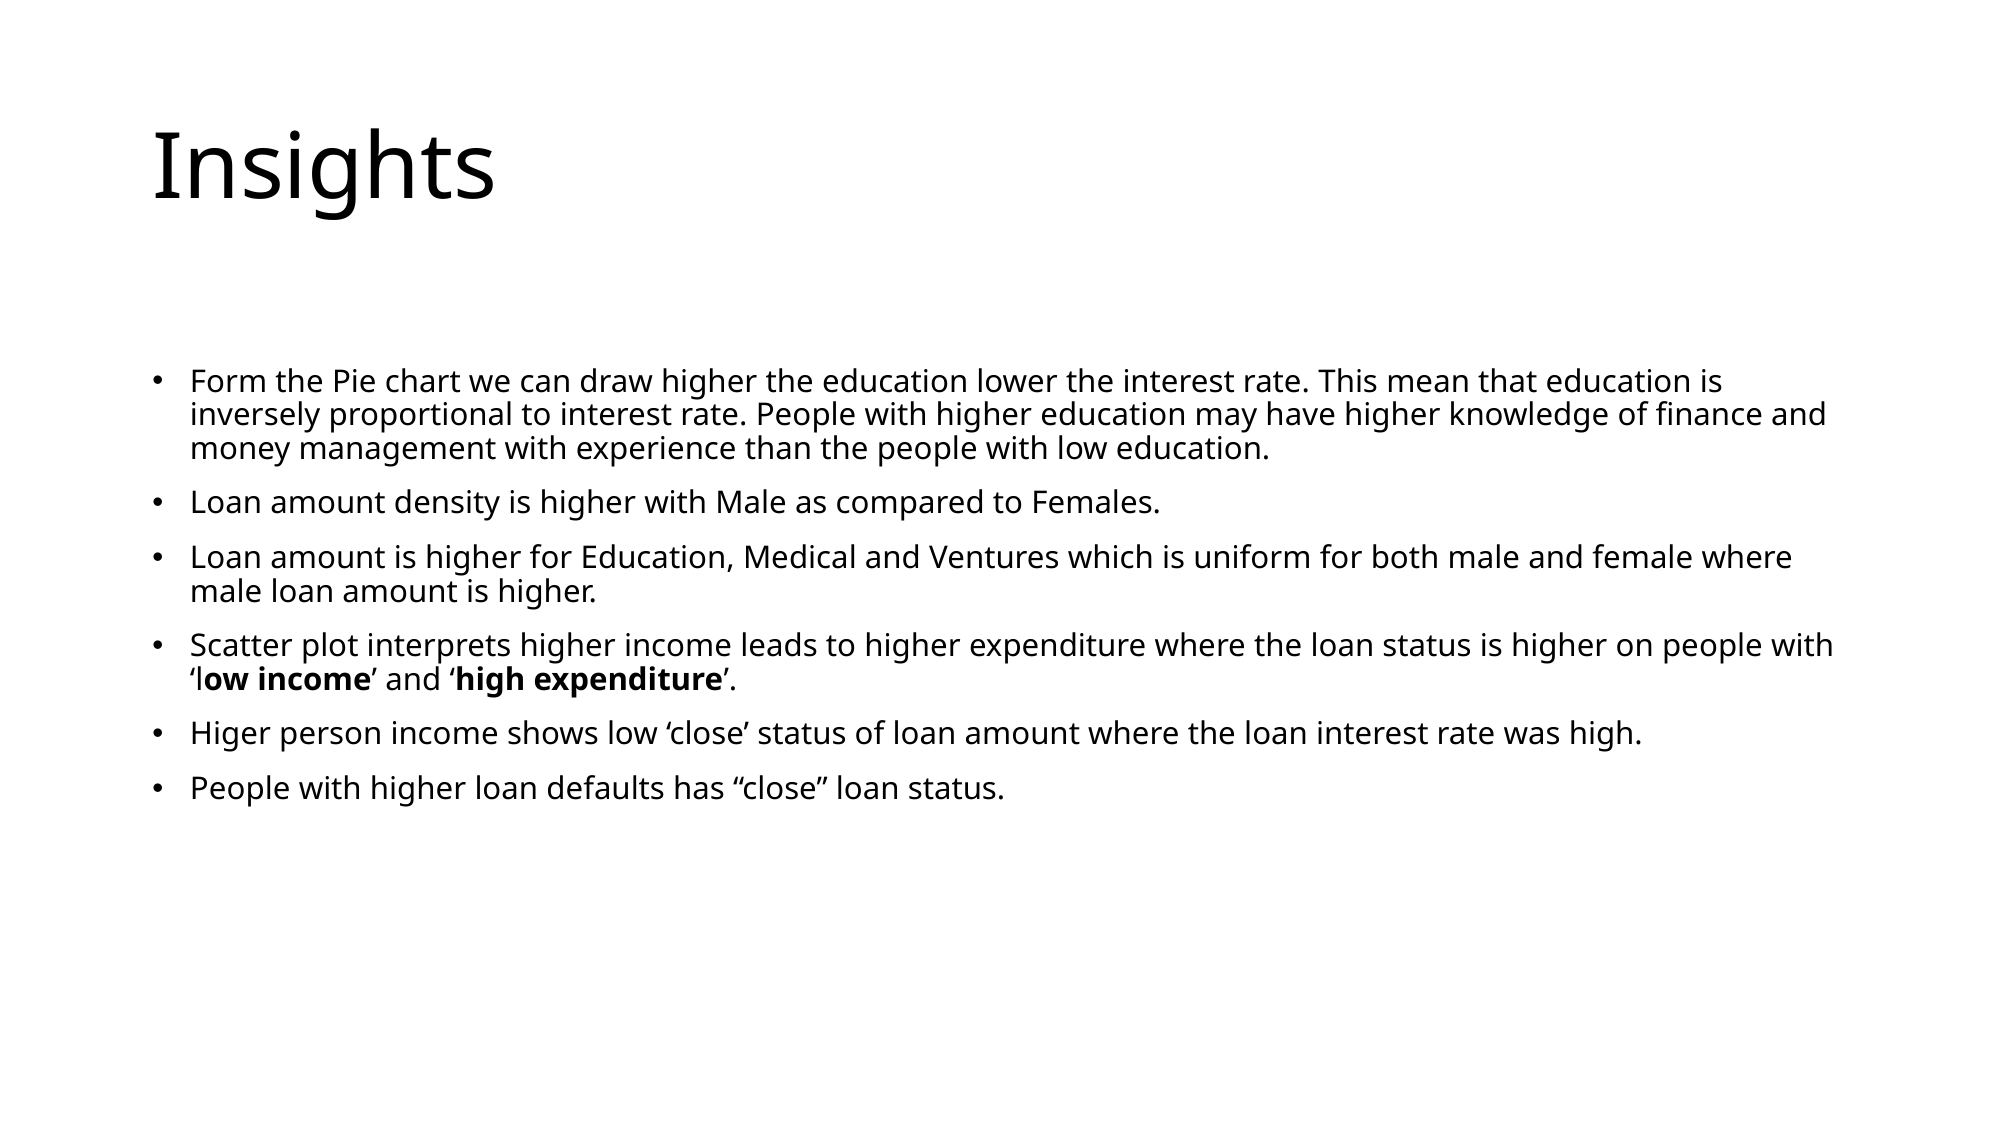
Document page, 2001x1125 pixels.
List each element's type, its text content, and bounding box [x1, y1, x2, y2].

list Form the Pie chart we can draw higher the education lower the interest rate. This mean that education is inversely proportional to interest rate. People with higher education may have higher knowledge of finance and money management with experience than the people with low education. Loan amount density is higher with Male as compared to Females. Loan amount is higher for Education, Medical and Ventures which is uniform for both male and female where male loan amount is higher. Scatter plot interprets higher income leads to higher expenditure where the loan status is higher on people with ‘low income’ and ‘high expenditure’. Higer person income shows low ‘close’ status of loan amount where the loan interest rate was high. People with higher loan defaults has “close” loan status. [137, 299, 1863, 1014]
title Insights [137, 59, 1863, 278]
